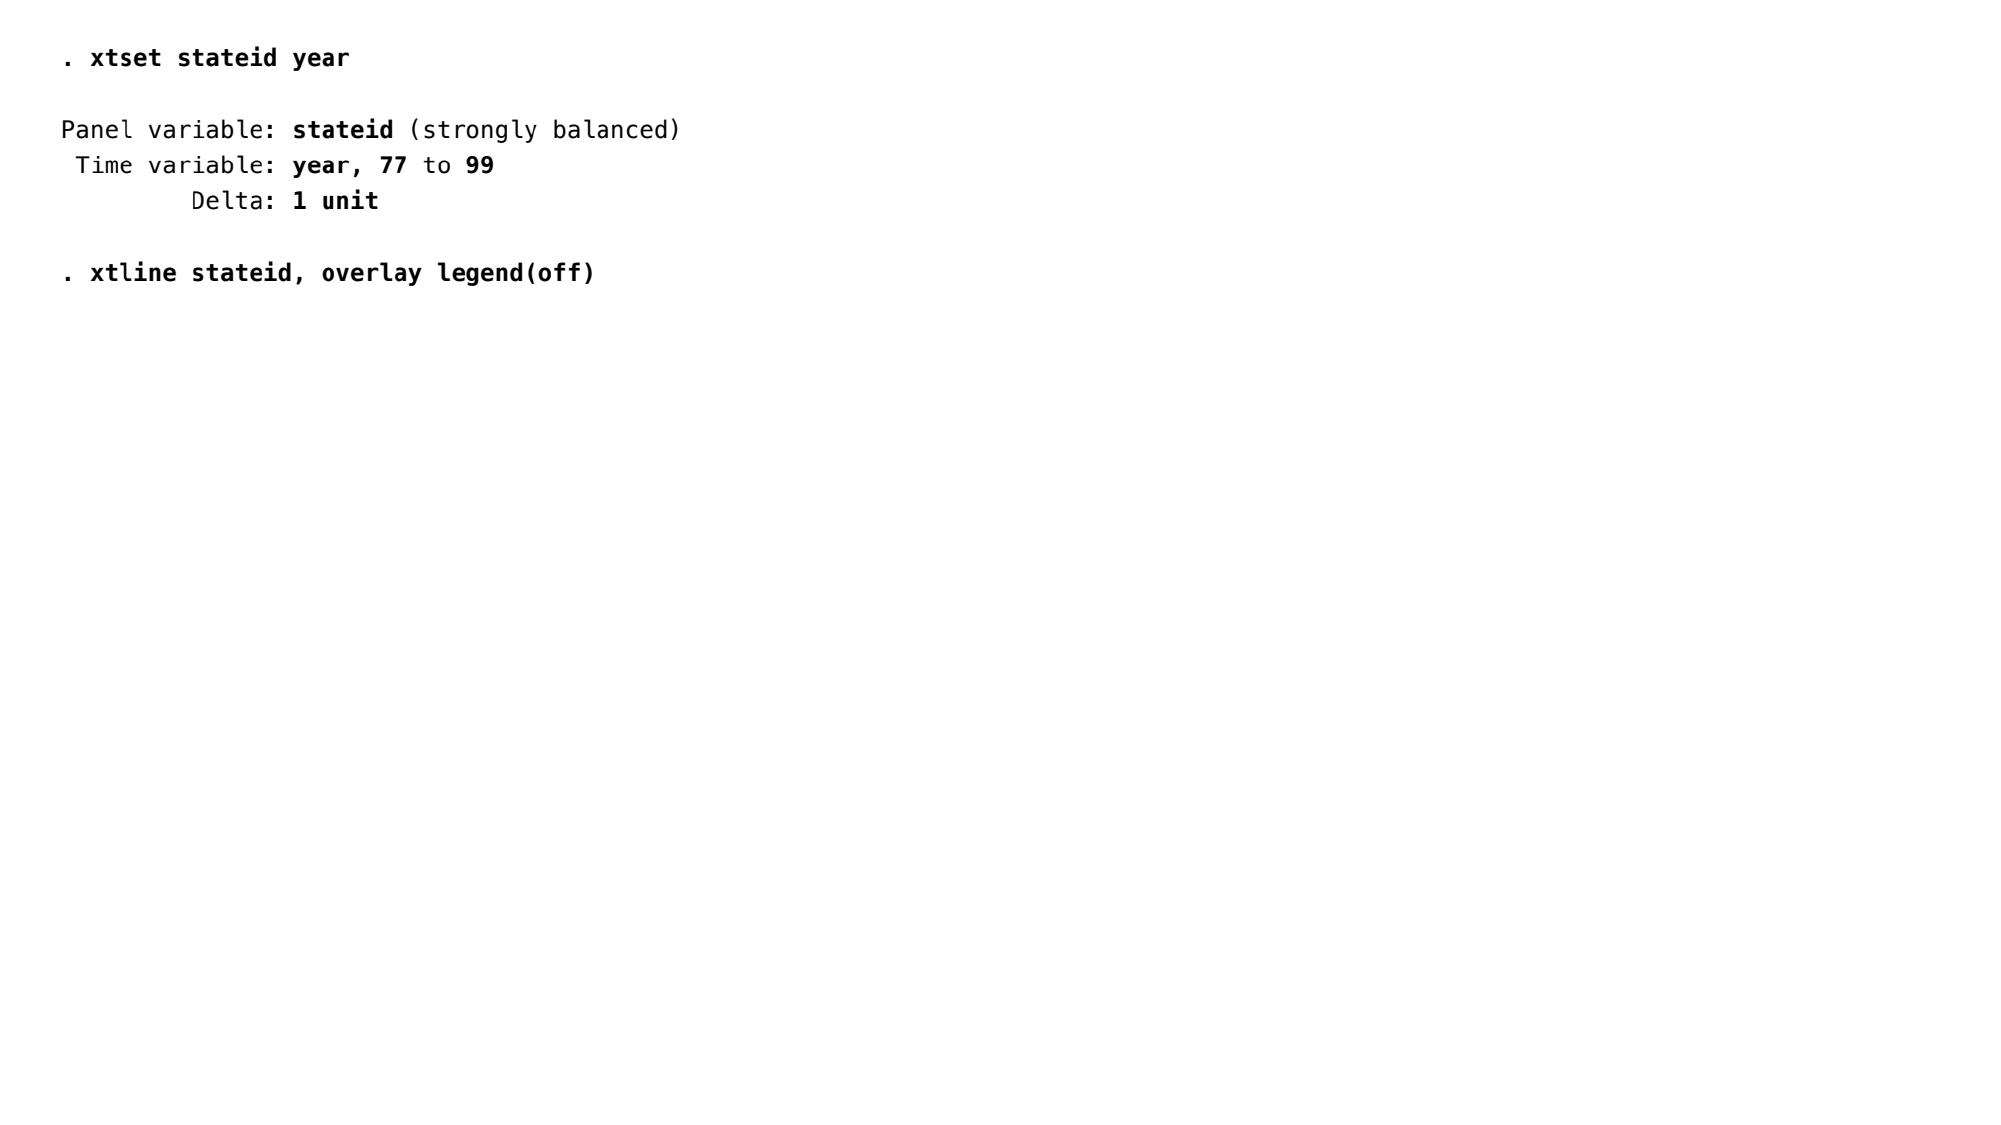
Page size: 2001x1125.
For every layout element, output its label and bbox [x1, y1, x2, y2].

picture [57, 38, 1893, 286]
